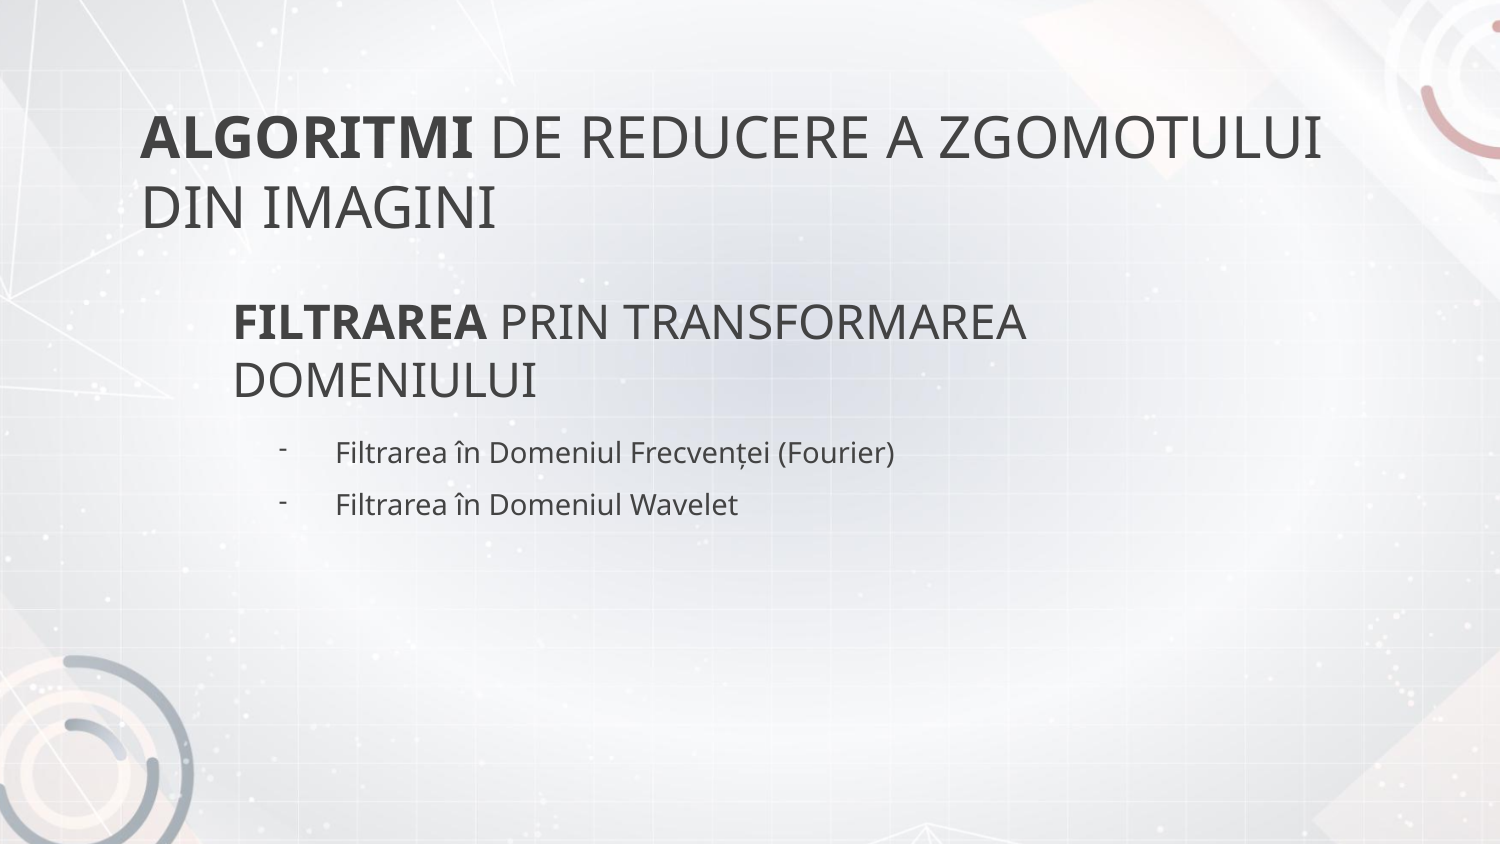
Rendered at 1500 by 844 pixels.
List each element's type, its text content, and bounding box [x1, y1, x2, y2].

subtitle Filtrarea în Domeniul Frecvenței (Fourier) Filtrarea în Domeniul Wavelet [113, 401, 1047, 739]
title ALGORITMI DE REDUCERE A ZGOMOTULUI DIN IMAGINI [125, 85, 1388, 180]
subtitle FILTRAREA PRIN TRANSFORMAREA DOMENIULUI [217, 289, 1077, 422]
picture [0, 0, 1500, 844]
